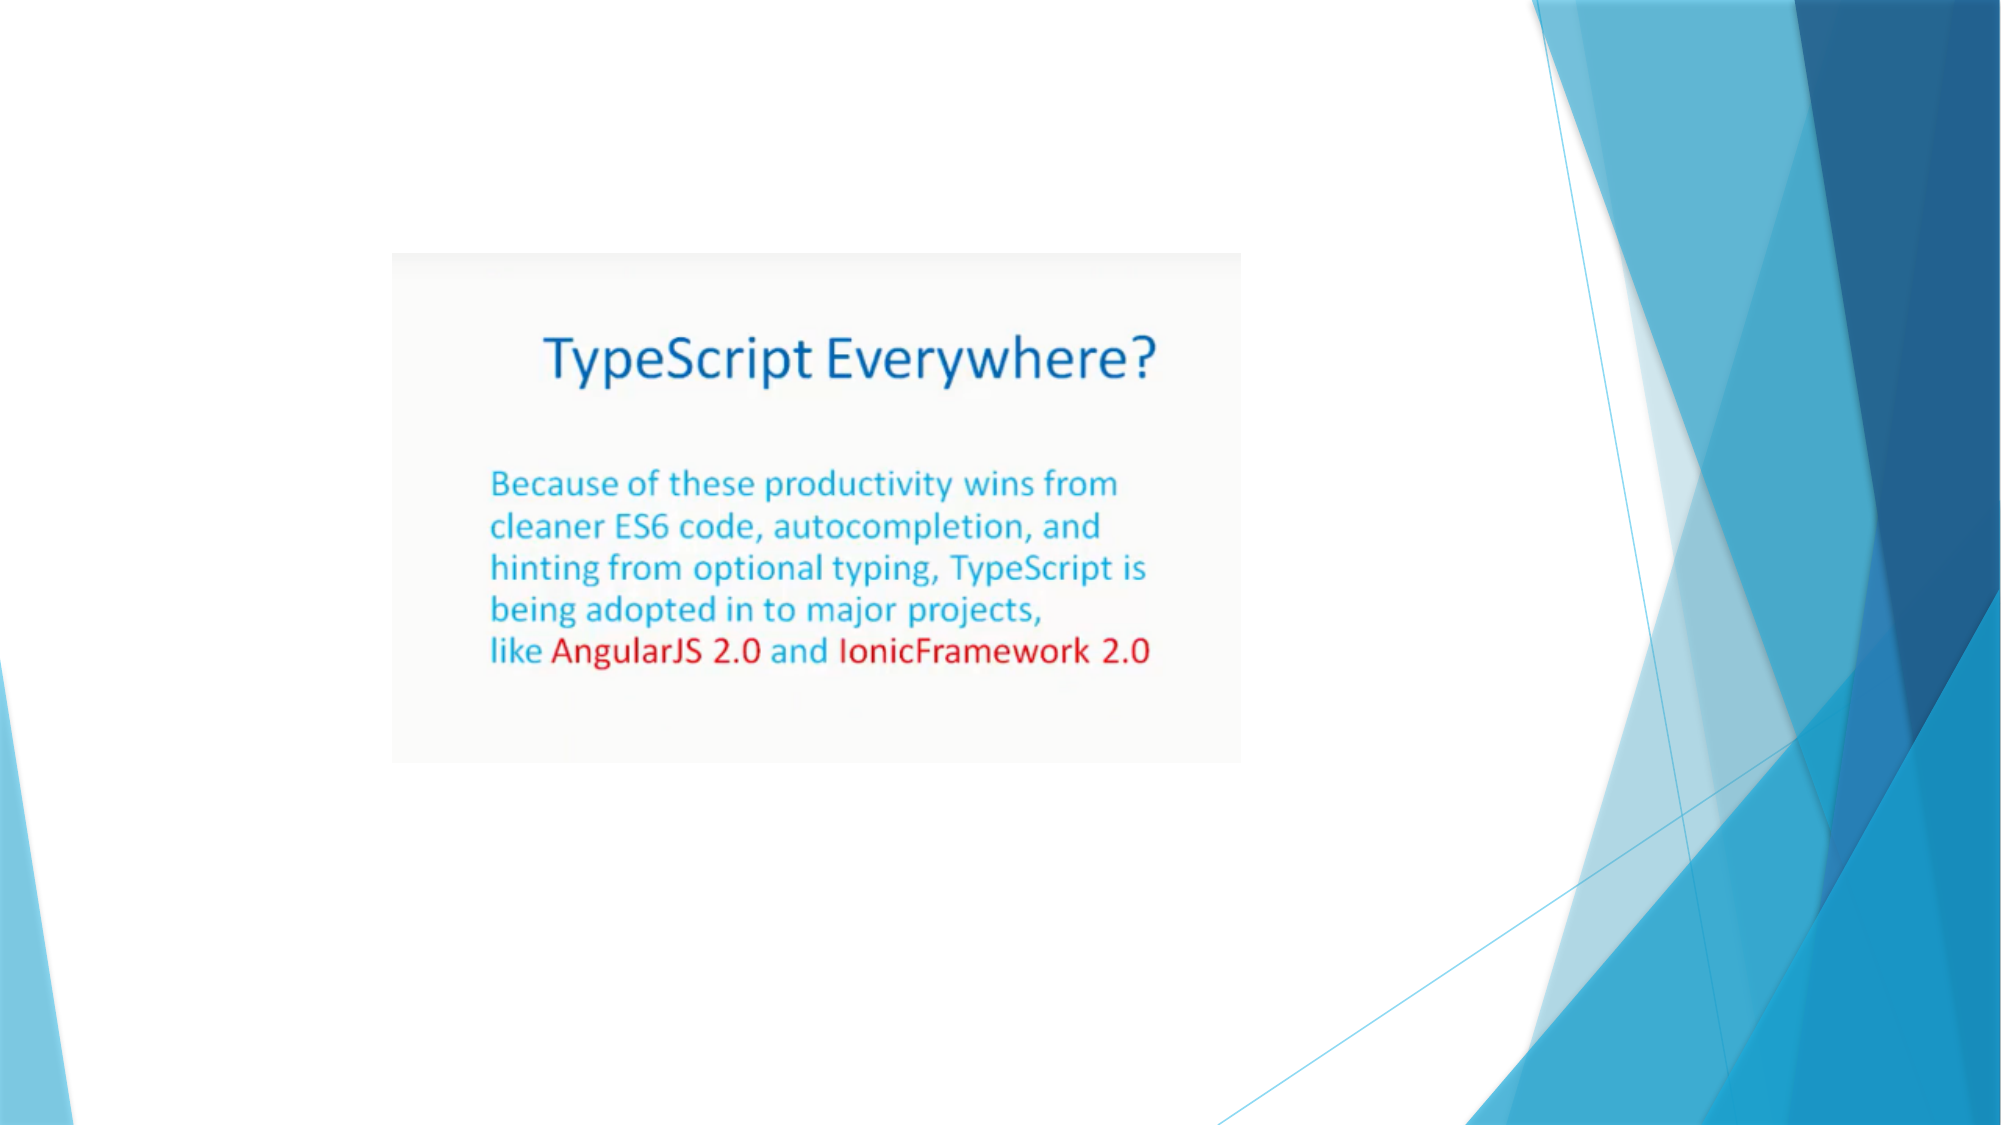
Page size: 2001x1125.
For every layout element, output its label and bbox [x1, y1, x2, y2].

list [391, 253, 1241, 764]
